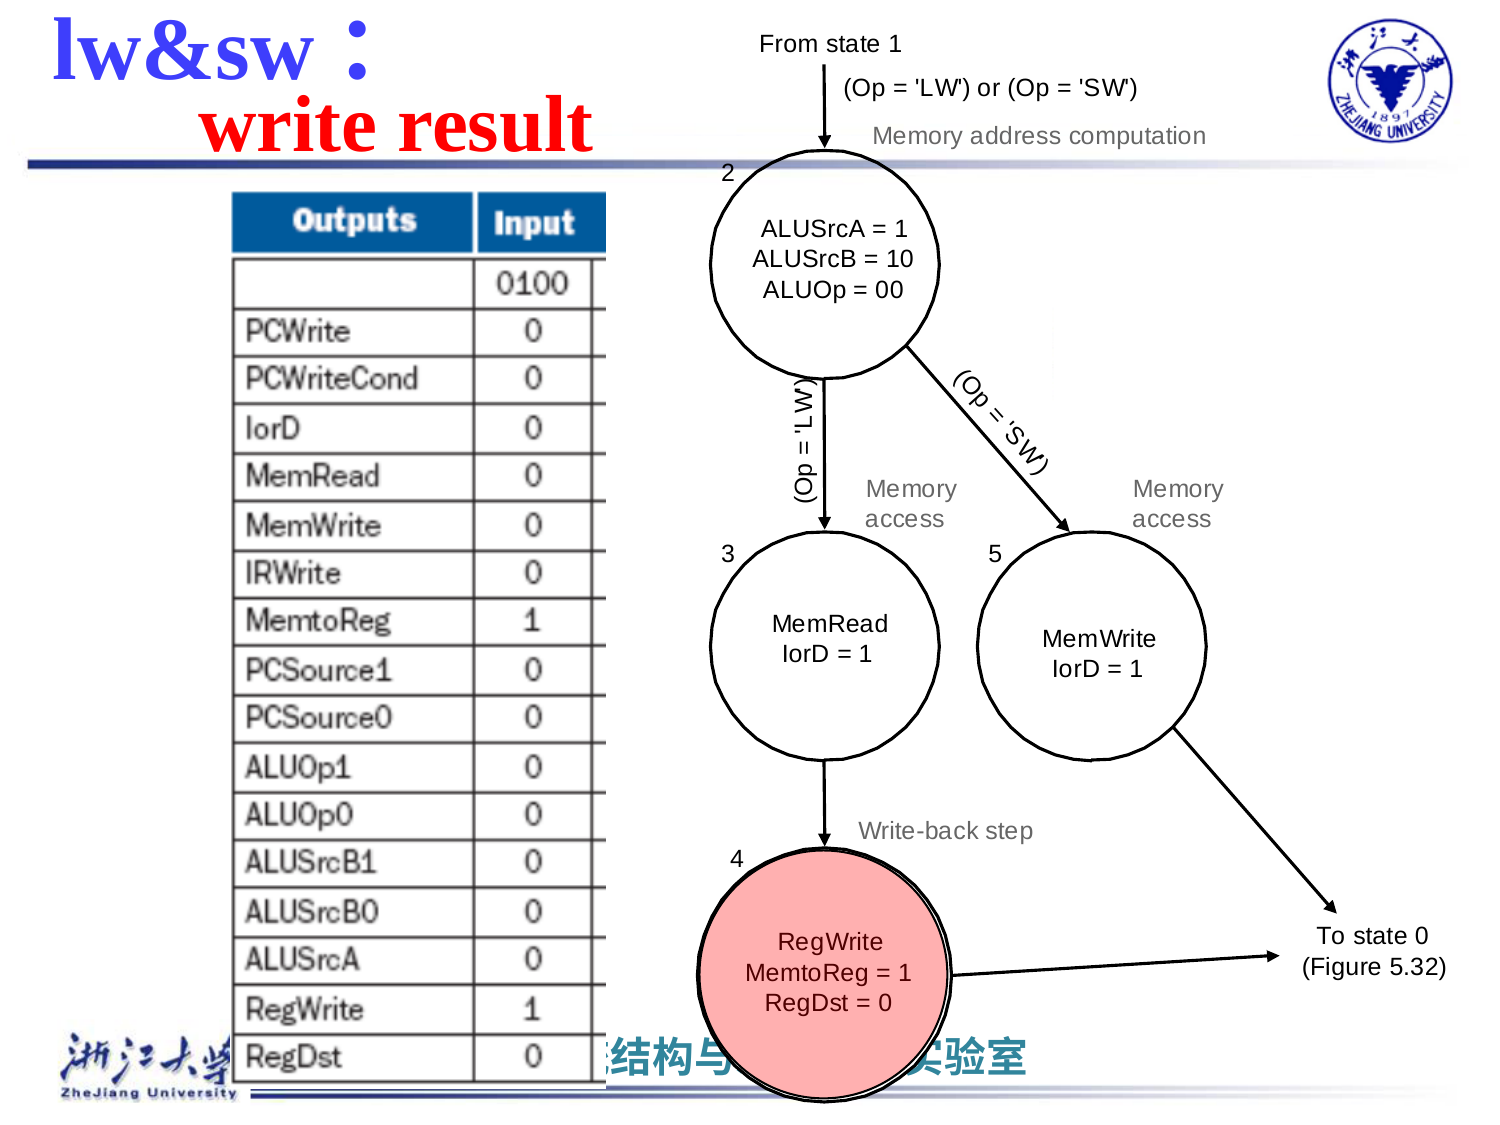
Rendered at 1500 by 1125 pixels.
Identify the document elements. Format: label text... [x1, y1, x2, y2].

title lw&sw： write result [37, 19, 1329, 176]
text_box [695, 27, 1448, 1107]
picture [7, 0, 1493, 1125]
